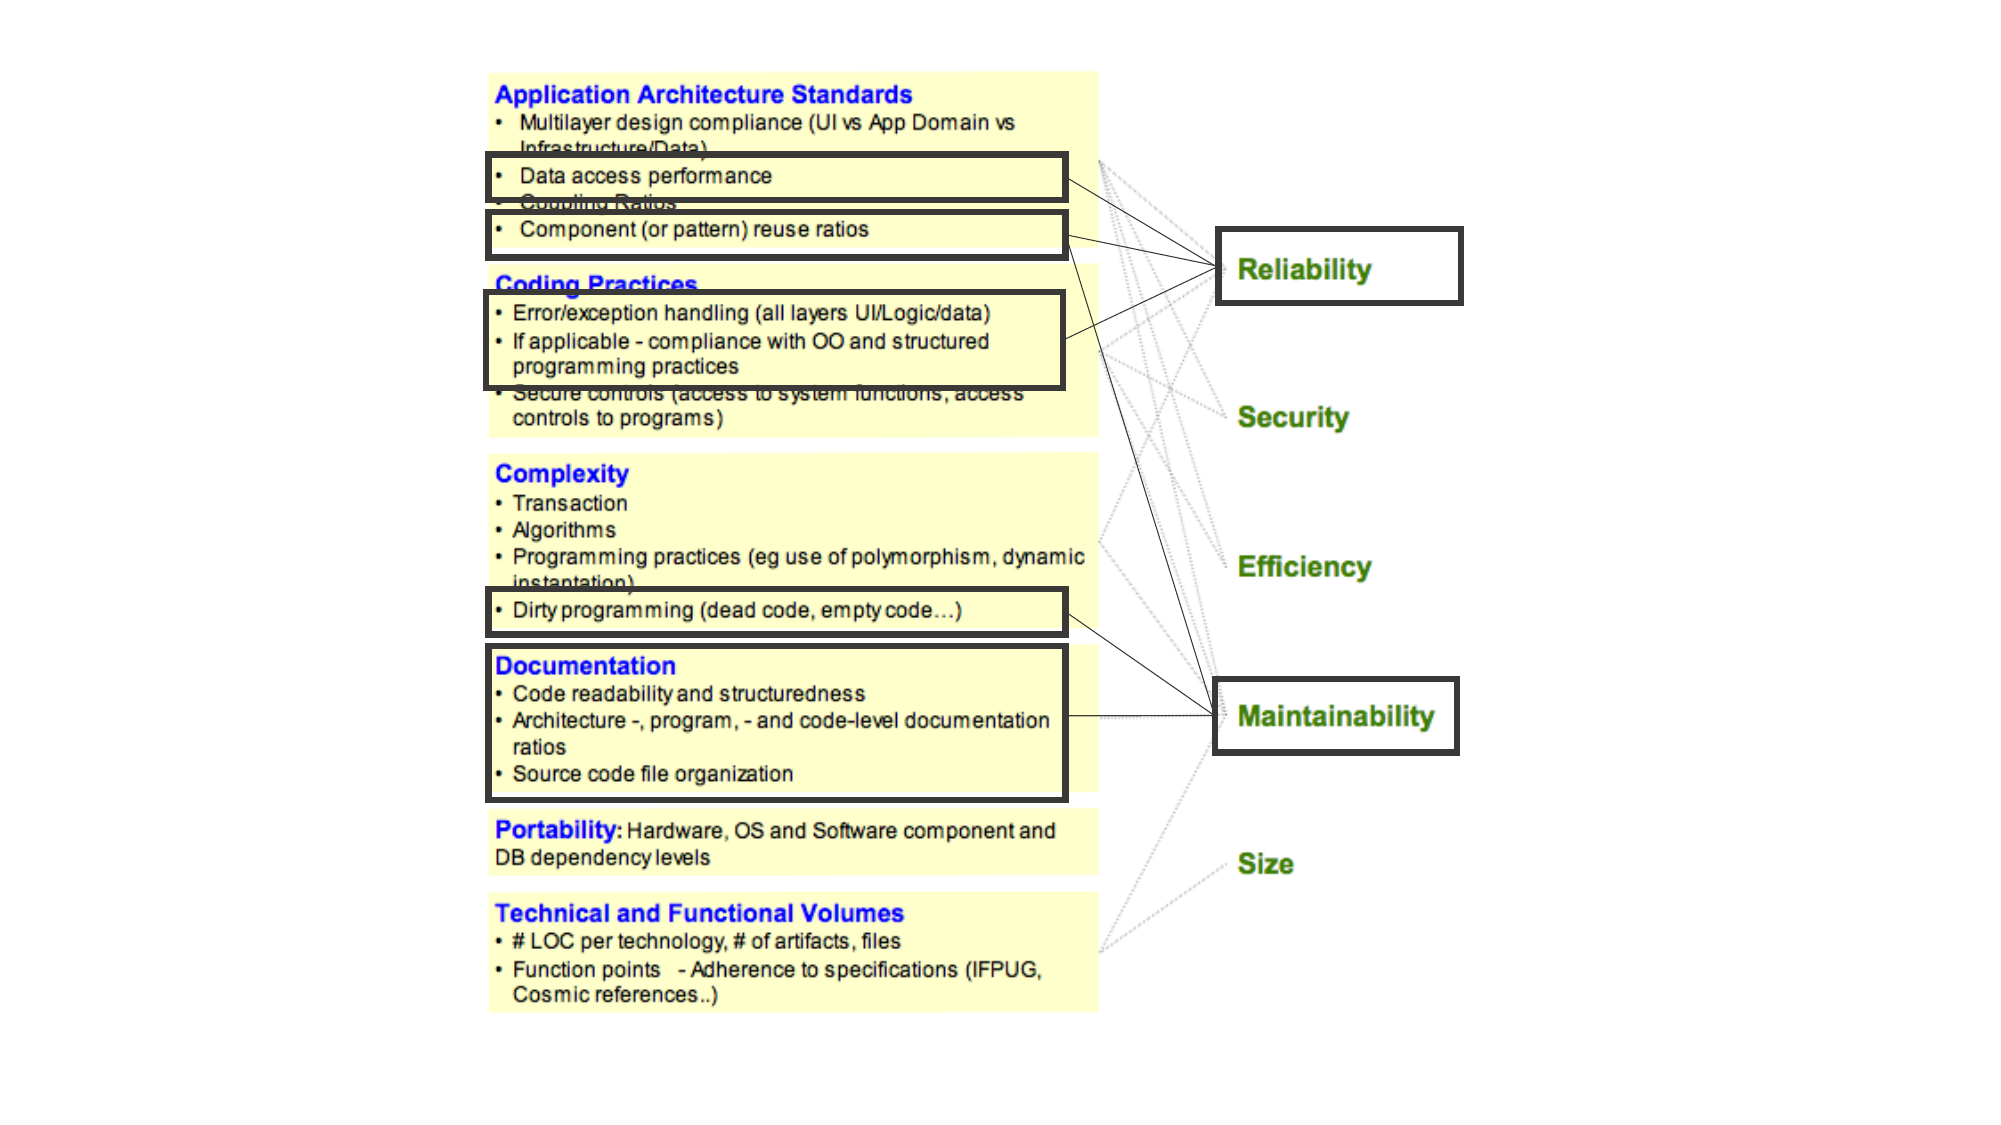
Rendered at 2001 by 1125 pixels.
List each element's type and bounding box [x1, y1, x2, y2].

text_box [1441, 228, 1462, 304]
text_box [1065, 176, 1215, 234]
text_box [1215, 267, 1219, 340]
text_box [1065, 267, 1215, 716]
text_box [1065, 234, 1219, 267]
list [481, 68, 1441, 1022]
text_box [1441, 678, 1458, 754]
